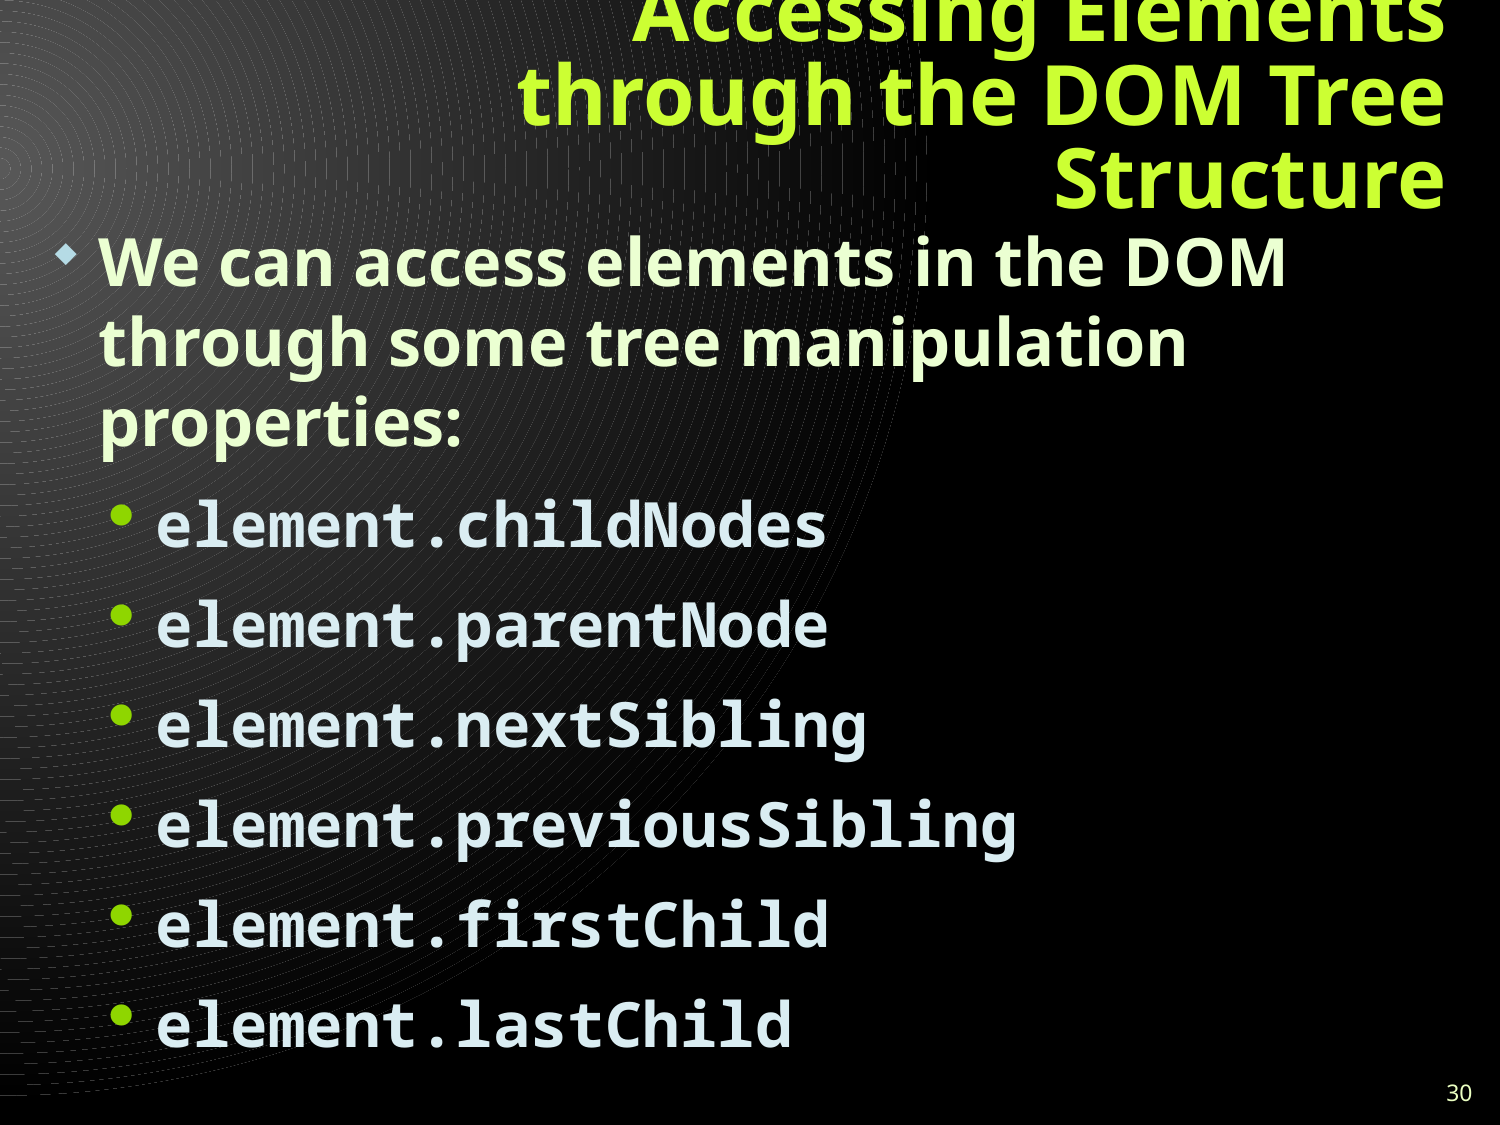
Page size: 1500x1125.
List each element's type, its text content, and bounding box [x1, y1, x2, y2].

list We can access elements in the DOM through some tree manipulation properties: element.childNodes element.parentNode element.nextSibling element.previousSibling element.firstChild element.lastChild [37, 212, 1463, 1100]
slide_number 30 [1412, 1074, 1488, 1113]
title Accessing Elements through the DOM Tree Structure [312, 24, 1463, 175]
